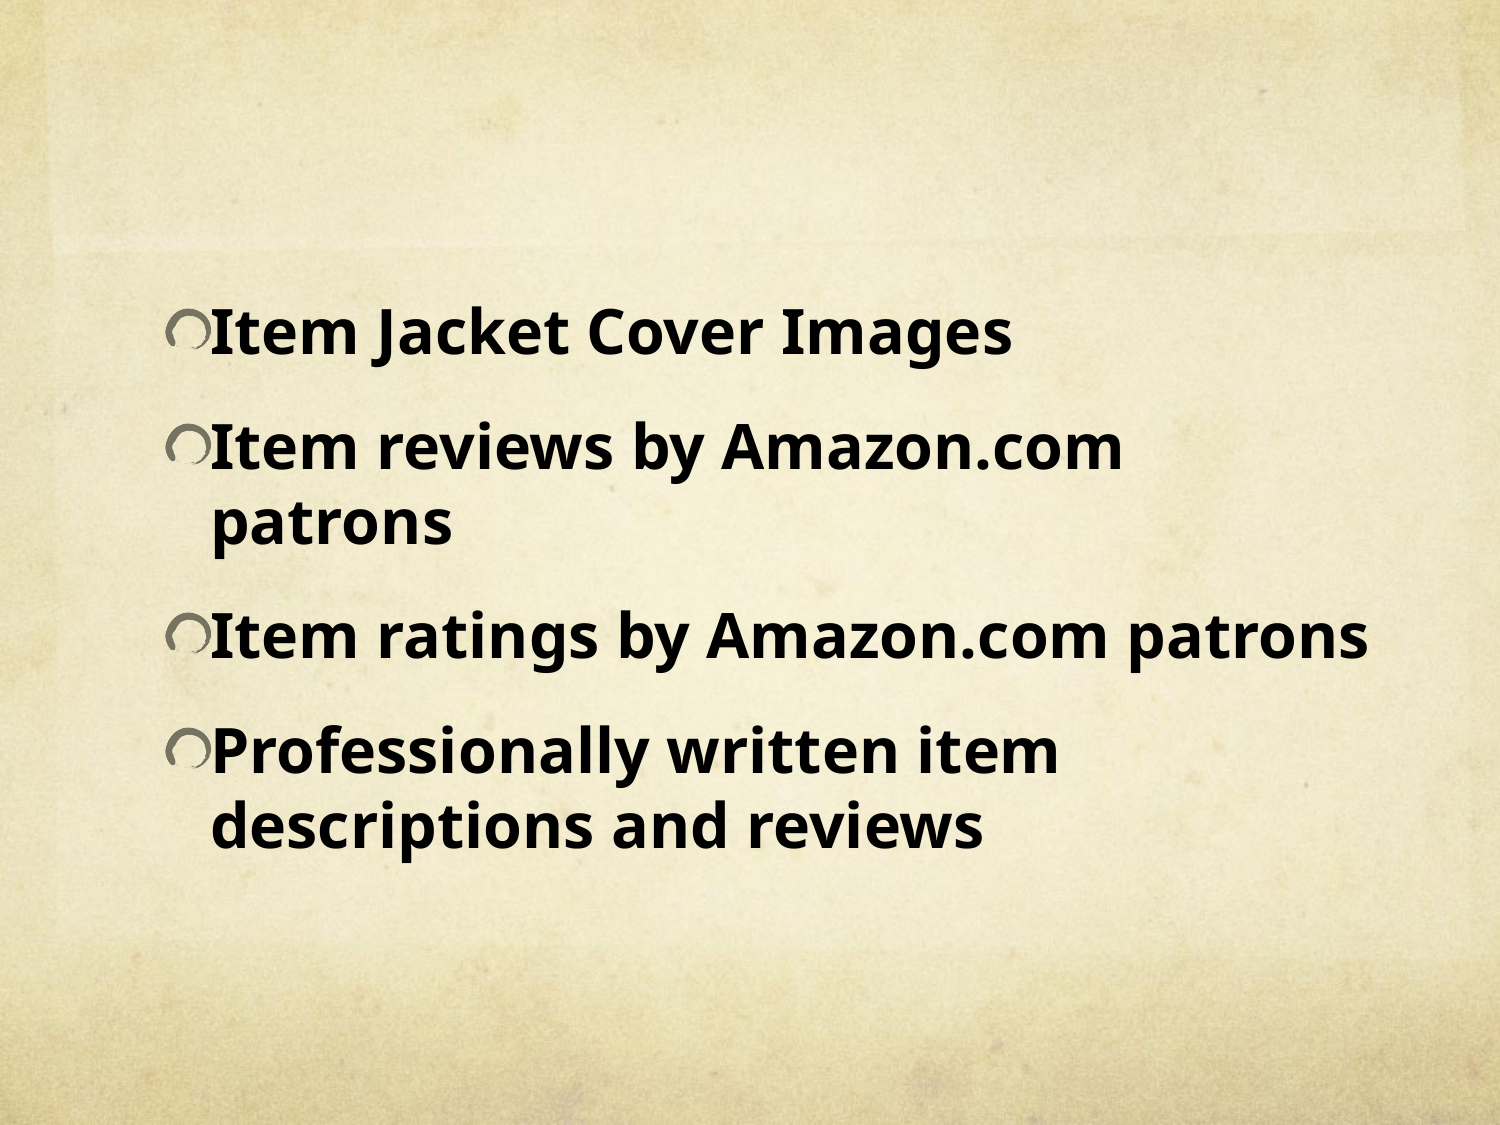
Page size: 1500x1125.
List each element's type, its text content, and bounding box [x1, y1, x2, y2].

picture [0, 0, 1500, 1125]
list Item Jacket Cover Images Item reviews by Amazon.com patrons Item ratings by Amazon.com patrons Professionally written item descriptions and reviews [150, 284, 1388, 950]
